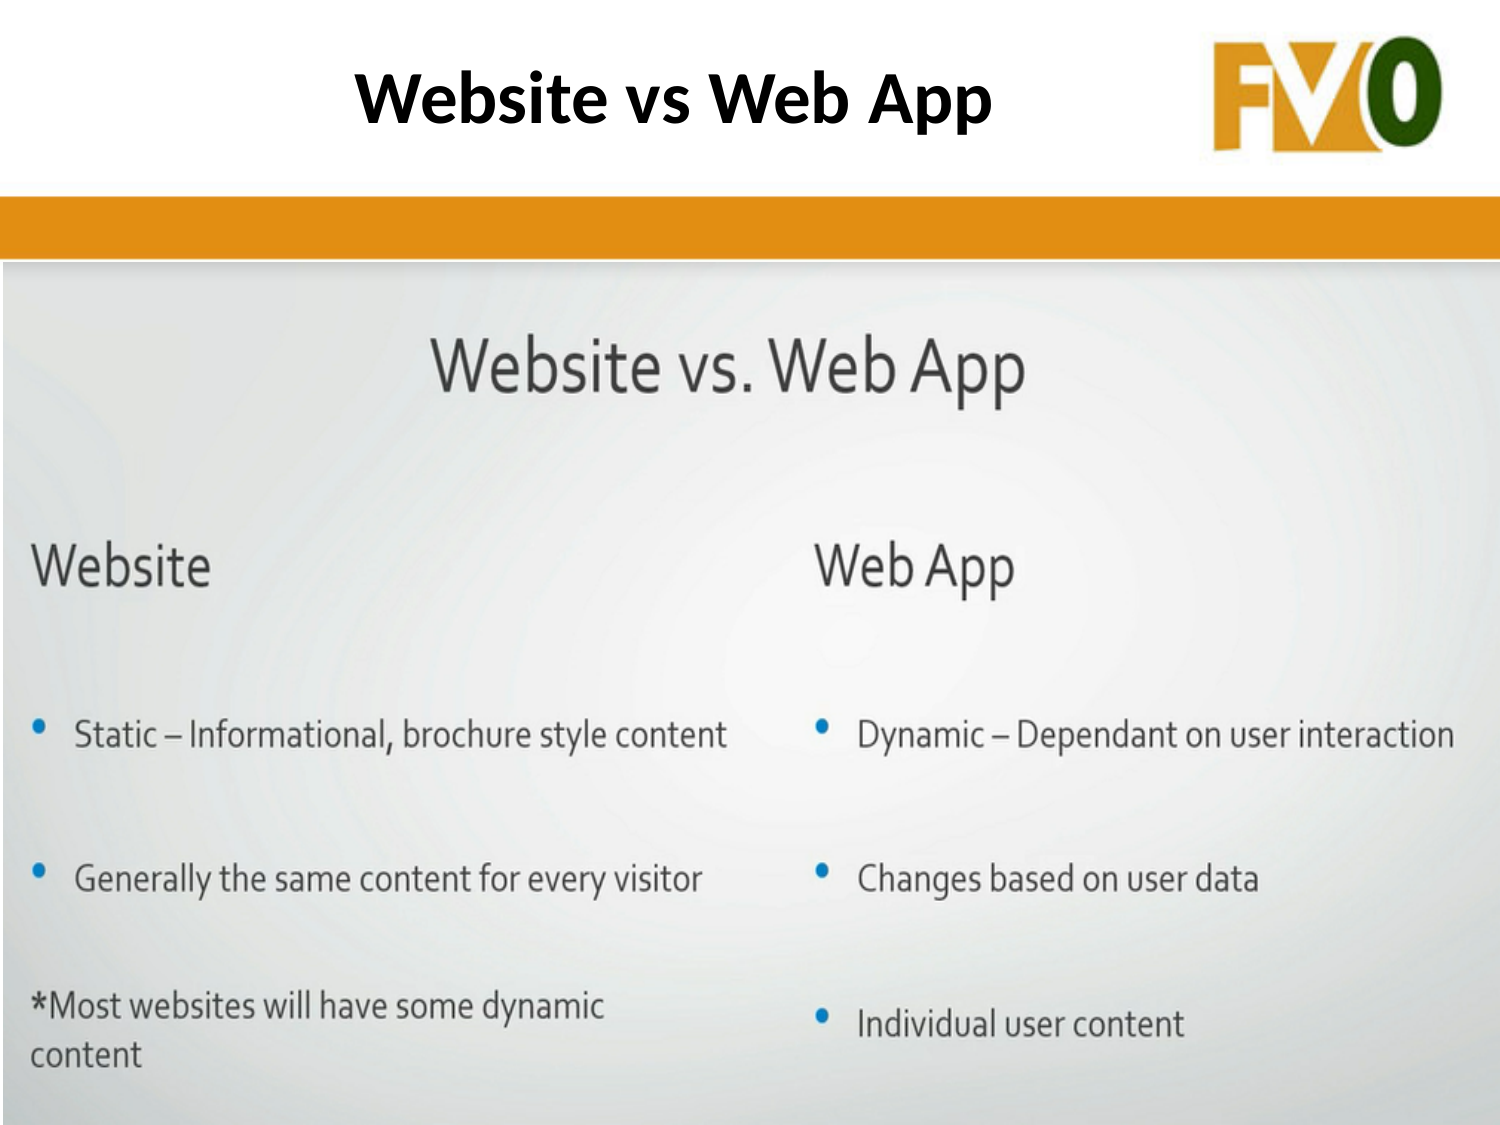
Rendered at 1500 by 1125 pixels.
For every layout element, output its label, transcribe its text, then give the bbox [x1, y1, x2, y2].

title Website vs Web App [0, 0, 1350, 188]
picture [0, 0, 1500, 1125]
